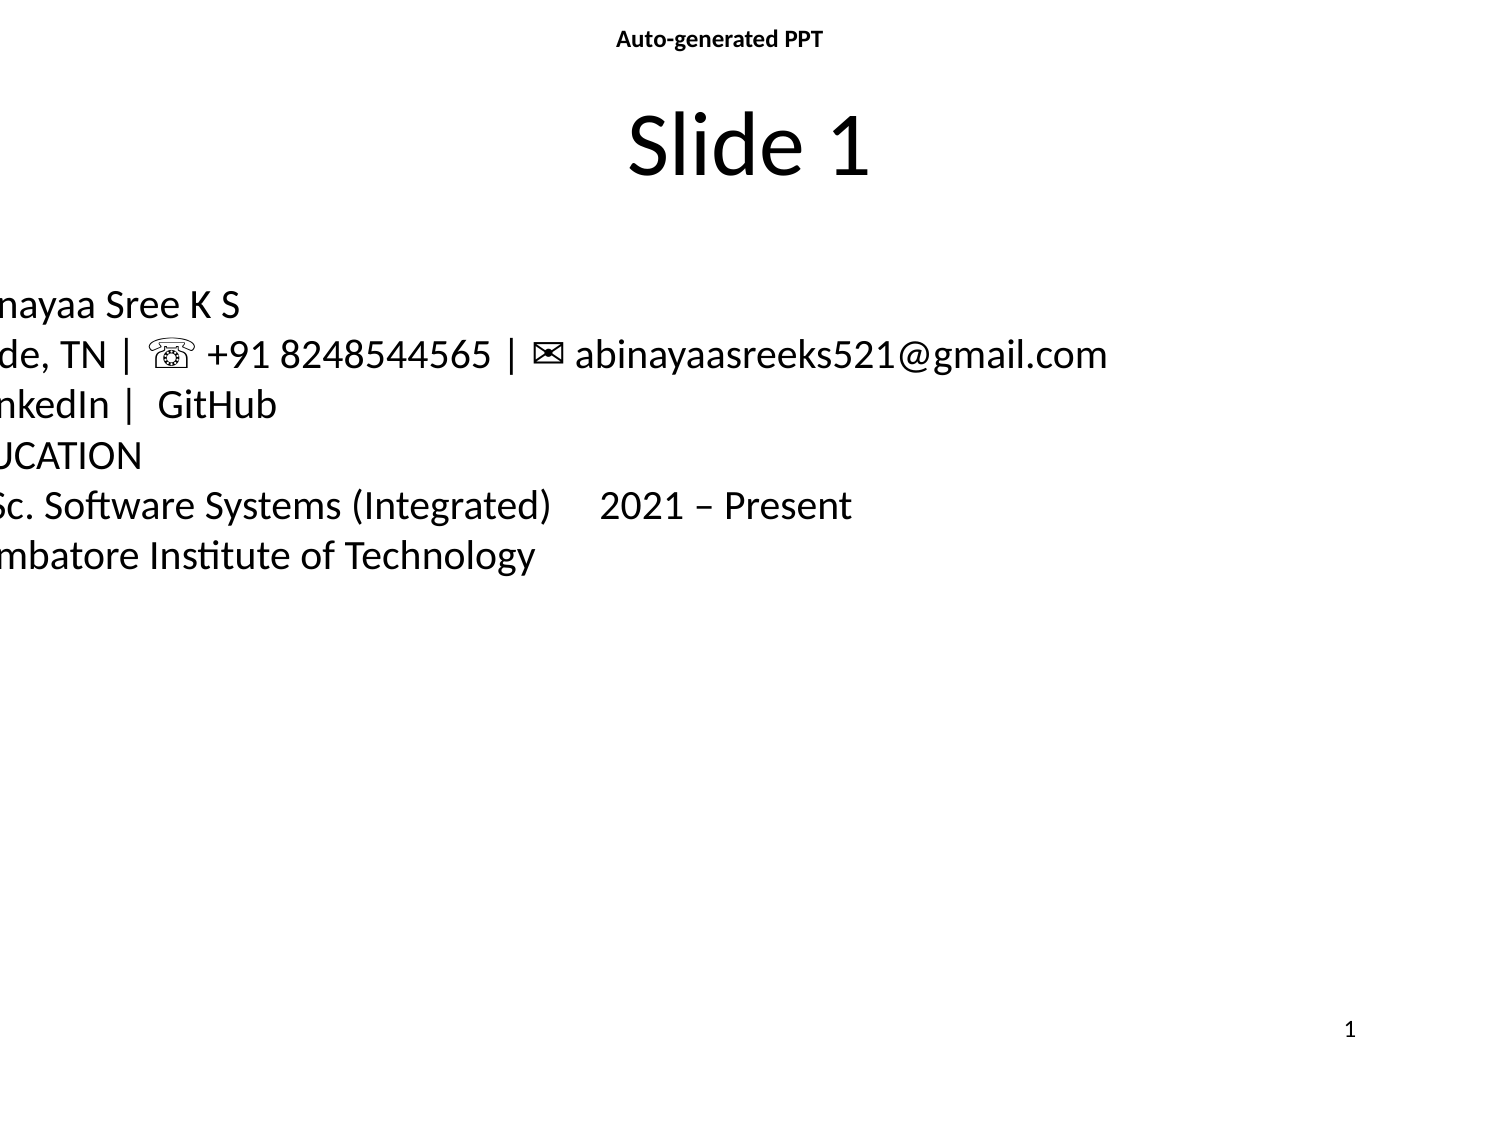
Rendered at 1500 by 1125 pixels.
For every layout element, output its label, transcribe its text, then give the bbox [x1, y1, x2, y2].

text_box 1 [1328, 1005, 1372, 1050]
text_box Auto-generated PPT [601, 15, 839, 60]
text_box • Abinayaa Sree K S • Erode, TN | ☏ +91 8248544565 | ✉ abinayaasreeks521@gmail.com | LinkedIn | GitHub • EDUCATION • M.Sc. Software Systems (Integrated) 2021 – Present • Coimbatore Institute of Technology [0, 224, 1124, 585]
title Slide 1 [75, 45, 1425, 233]
